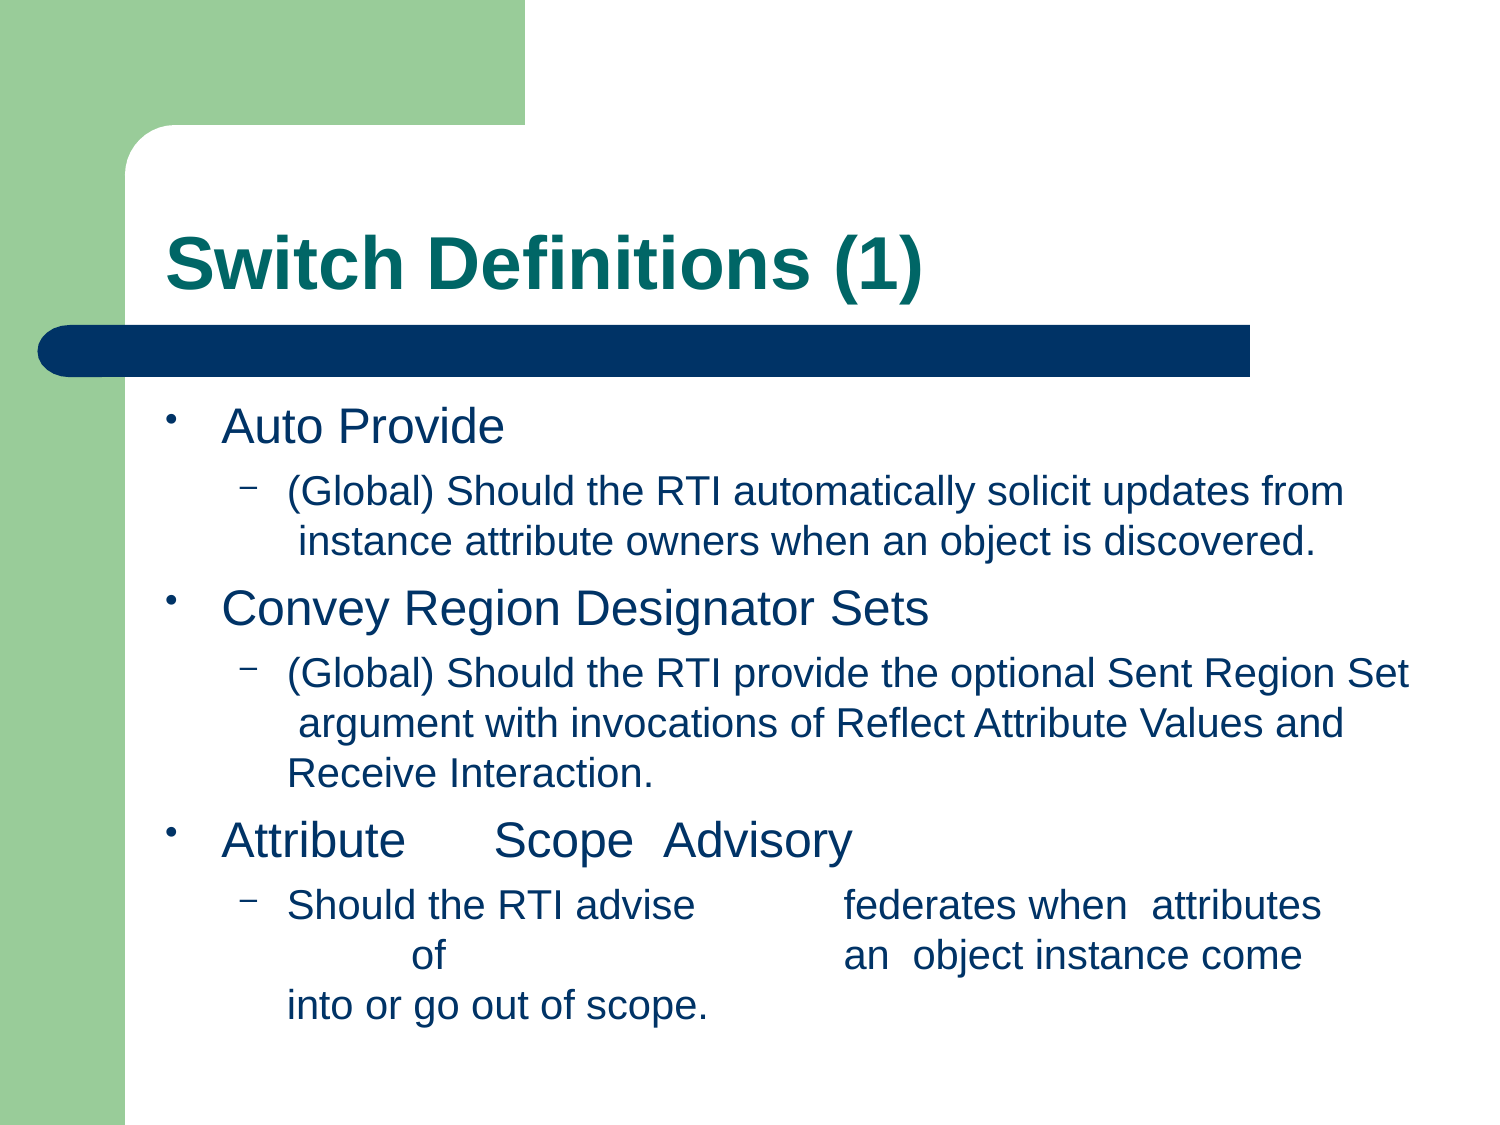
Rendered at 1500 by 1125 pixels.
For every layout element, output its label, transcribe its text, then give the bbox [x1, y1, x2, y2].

text_box Auto Provide (Global) Should the RTI automatically solicit updates from instance attribute owners when an object is discovered. Convey Region Designator Sets (Global) Should the RTI provide the optional Sent Region Set argument with invocations of Reflect Attribute Values and Receive Interaction. Attribute Scope Advisory Should the RTI advise federates when attributes of an object instance come into or go out of scope. [162, 379, 1417, 1028]
title Switch Definitions (1) [162, 212, 930, 379]
